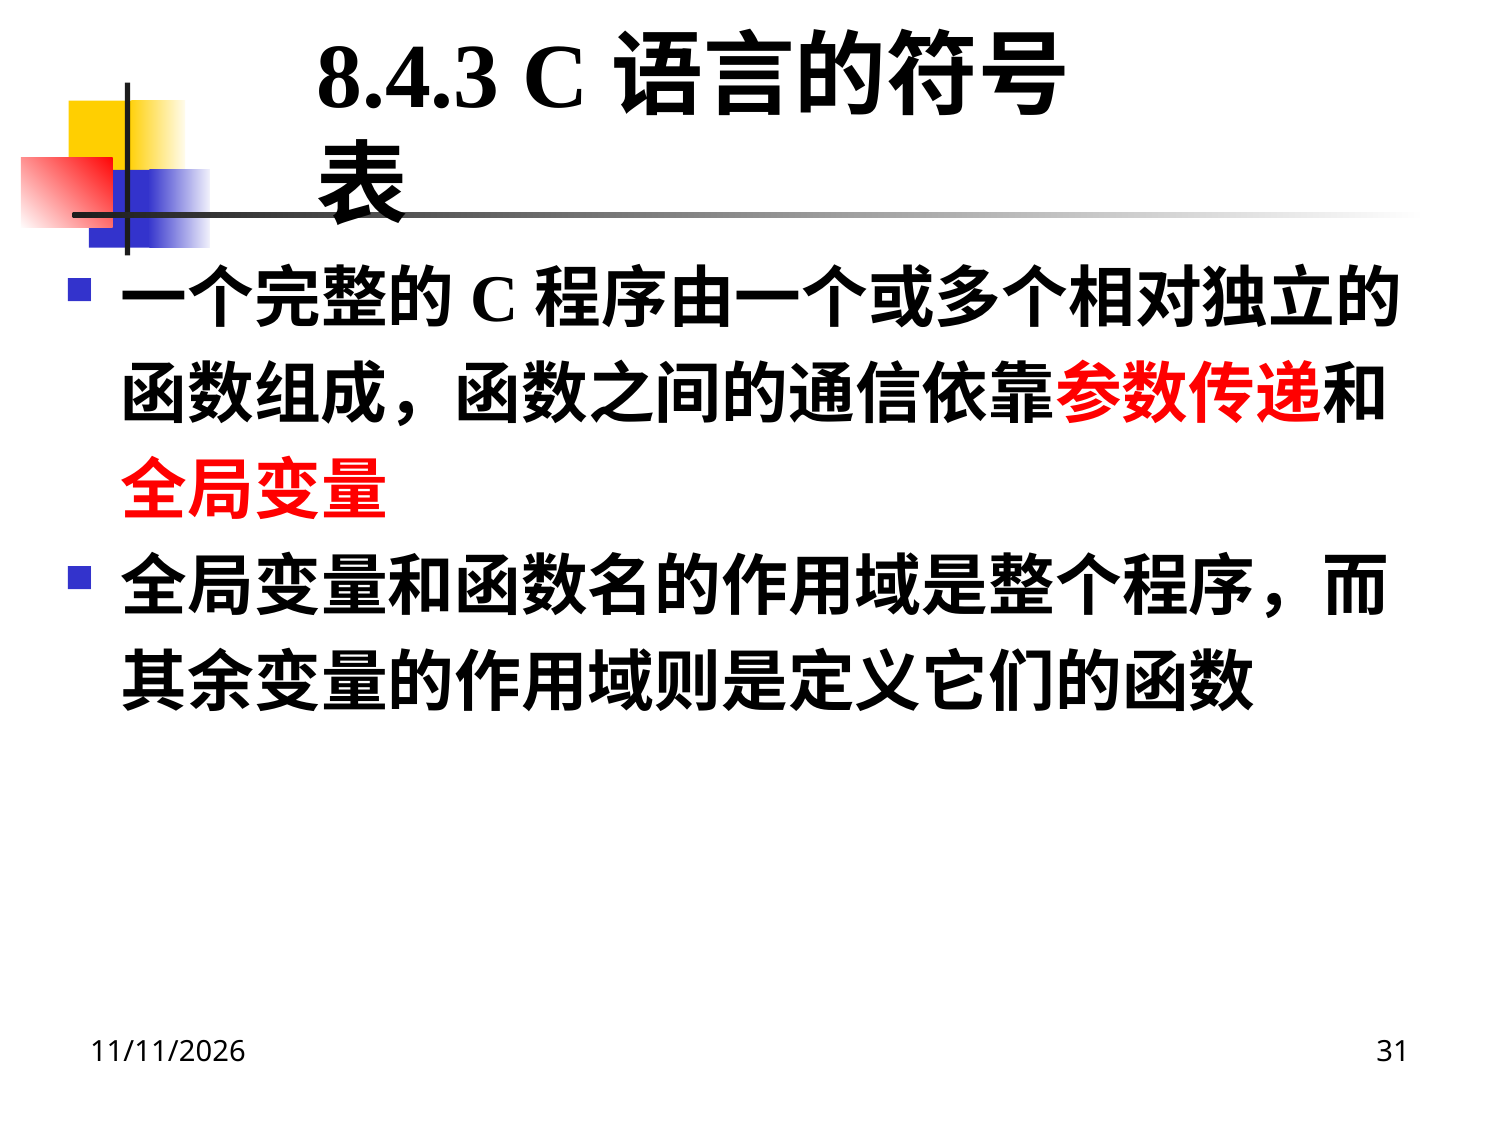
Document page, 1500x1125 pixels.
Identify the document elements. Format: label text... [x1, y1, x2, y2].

list 一个完整的C程序由一个或多个相对独立的函数组成，函数之间的通信依靠参数传递和全局变量 全局变量和函数名的作用域是整个程序，而其余变量的作用域则是定义它们的函数 [49, 408, 1459, 542]
list 一个完整的C程序由一个或多个相对独立的函数组成，函数之间的通信依靠参数传递和全局变量 全局变量和函数名的作用域是整个程序，而其余变量的作用域则是定义它们的函数 [49, 396, 1459, 406]
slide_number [75, 1035, 425, 1103]
title 8.4.3 C语言的符号表 [301, 54, 1164, 197]
list 一个完整的C程序由一个或多个相对独立的函数组成，函数之间的通信依靠参数传递和全局变量 全局变量和函数名的作用域是整个程序，而其余变量的作用域则是定义它们的函数 [49, 543, 1459, 1035]
list 一个完整的C程序由一个或多个相对独立的函数组成，函数之间的通信依靠参数传递和全局变量 全局变量和函数名的作用域是整个程序，而其余变量的作用域则是定义它们的函数 [49, 231, 1459, 395]
slide_number 31 [1074, 1035, 1425, 1103]
